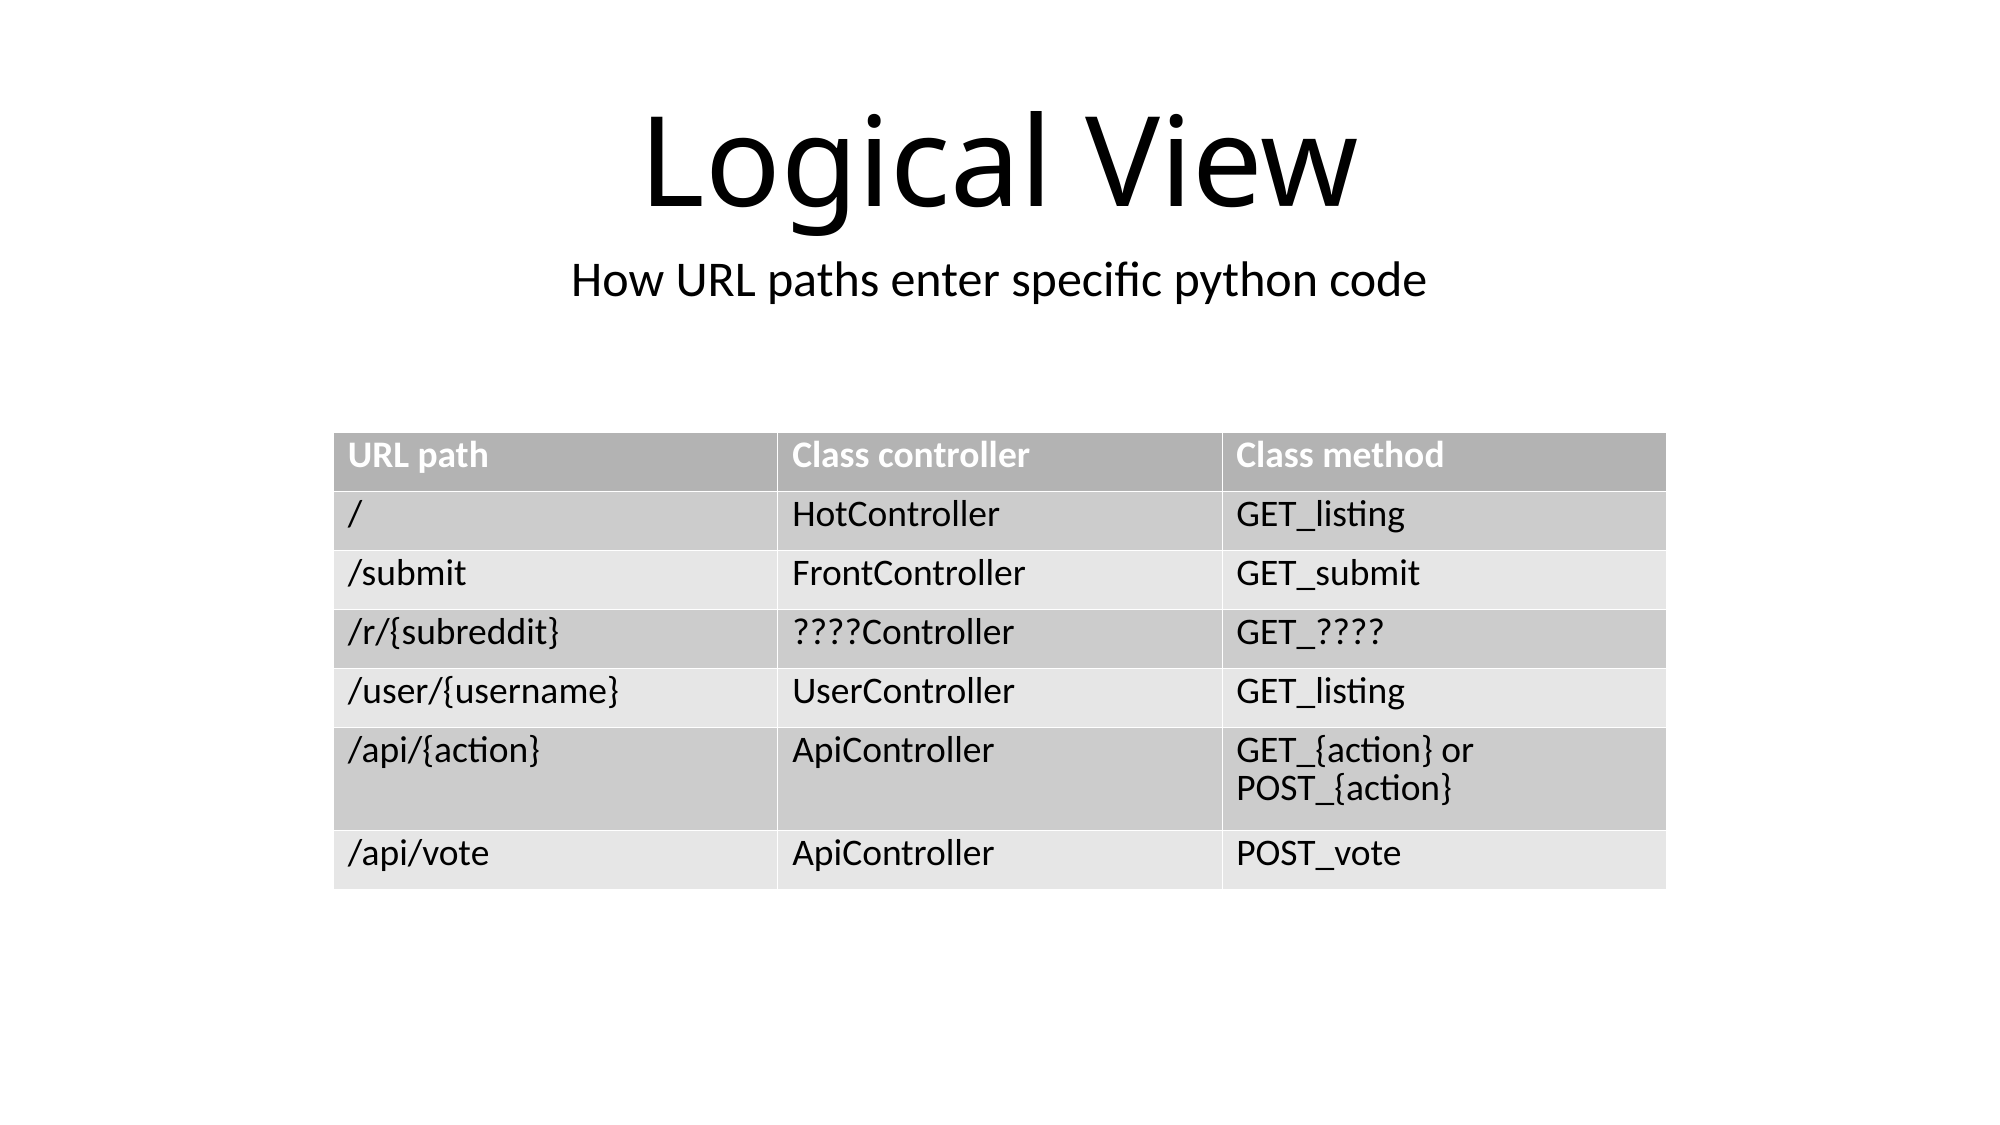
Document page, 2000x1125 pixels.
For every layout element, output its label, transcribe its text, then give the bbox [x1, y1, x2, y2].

table_cell GET_???? [1223, 610, 1666, 668]
table_cell /user/{username} [334, 669, 777, 727]
table_cell ApiController [778, 728, 1222, 830]
table_cell GET_submit [1223, 551, 1666, 609]
table_cell GET_listing [1223, 492, 1666, 550]
table_cell UserController [778, 669, 1222, 727]
table_header Class method [1223, 433, 1666, 491]
table_cell GET_{action} or POST_{action} [1223, 728, 1666, 830]
table_cell GET_listing [1223, 669, 1666, 727]
table_header Class controller [778, 433, 1222, 491]
table_cell FrontController [778, 551, 1222, 609]
table_cell HotController [778, 492, 1222, 550]
table_cell POST_vote [1223, 831, 1666, 889]
table_cell ????Controller [778, 610, 1222, 668]
table_cell /submit [334, 551, 777, 609]
table_header URL path [334, 433, 777, 491]
table_cell / [334, 492, 777, 550]
table_cell /api/vote [334, 831, 777, 889]
table_cell ApiController [778, 831, 1222, 889]
table_cell /api/{action} [334, 728, 777, 830]
table_cell /r/{subreddit} [334, 610, 777, 668]
text_box How URL paths enter specific python code [249, 238, 1750, 312]
text_box Logical View [249, 126, 1750, 238]
